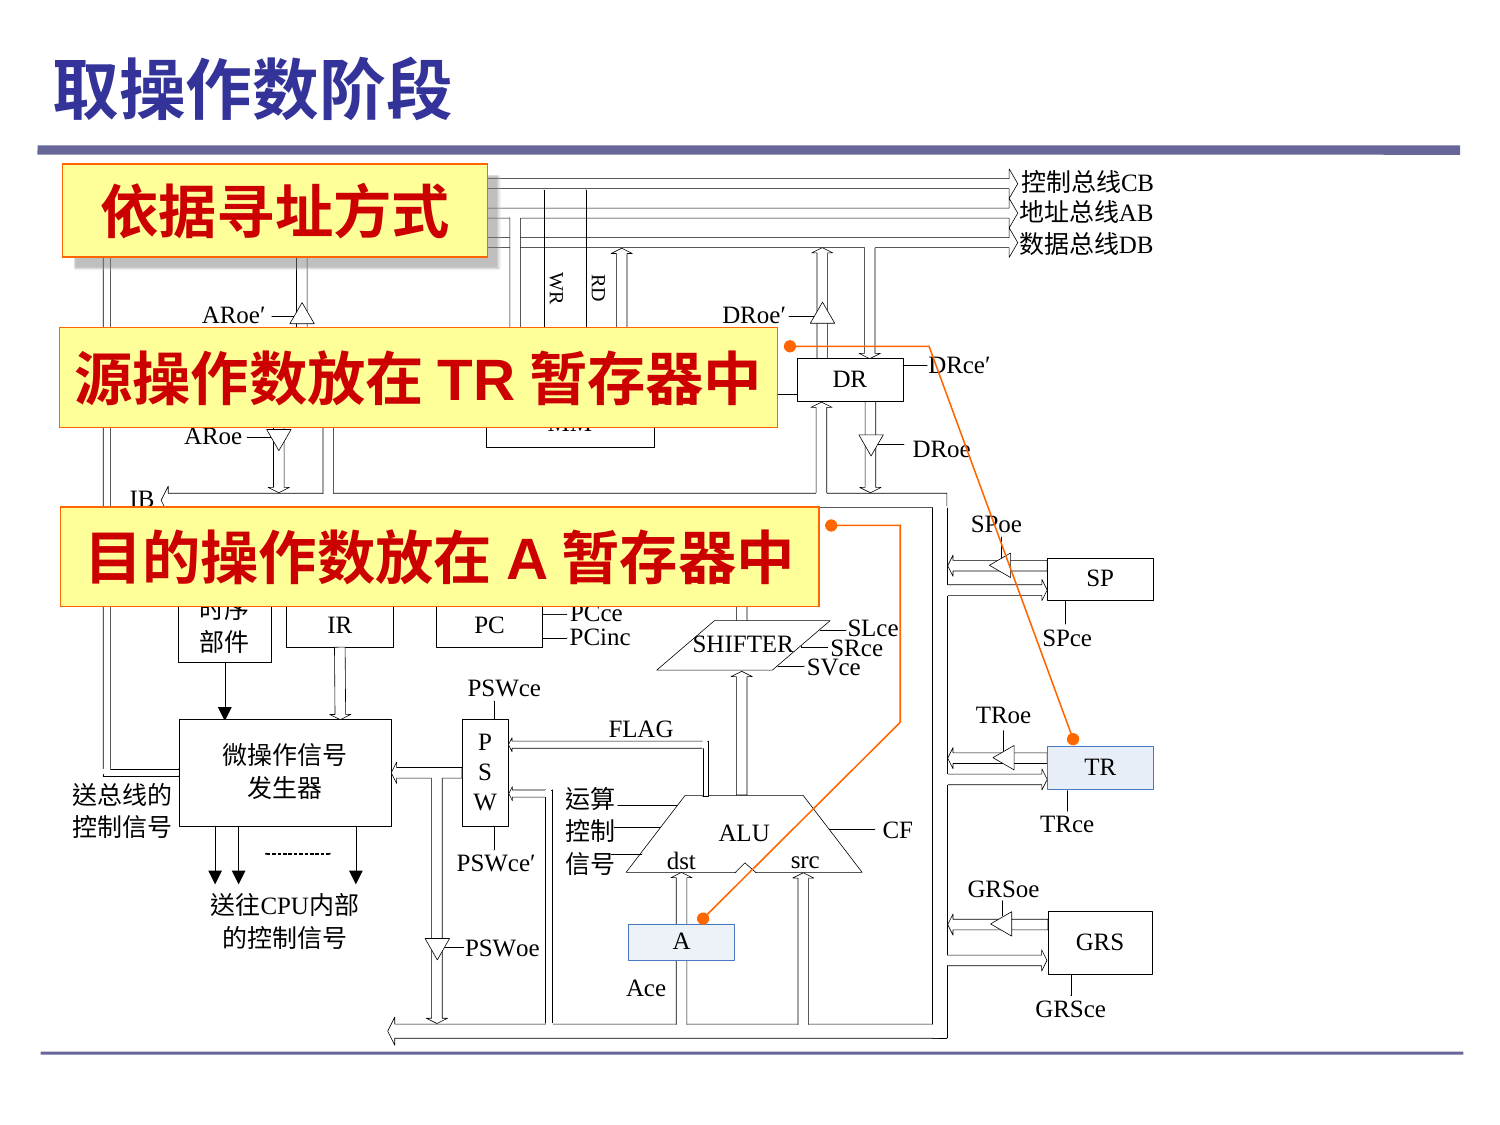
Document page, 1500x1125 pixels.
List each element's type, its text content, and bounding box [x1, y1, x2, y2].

slide_number [1116, 1051, 1467, 1118]
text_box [61, 159, 1172, 1051]
title 取操作数阶段 [37, 37, 1459, 138]
